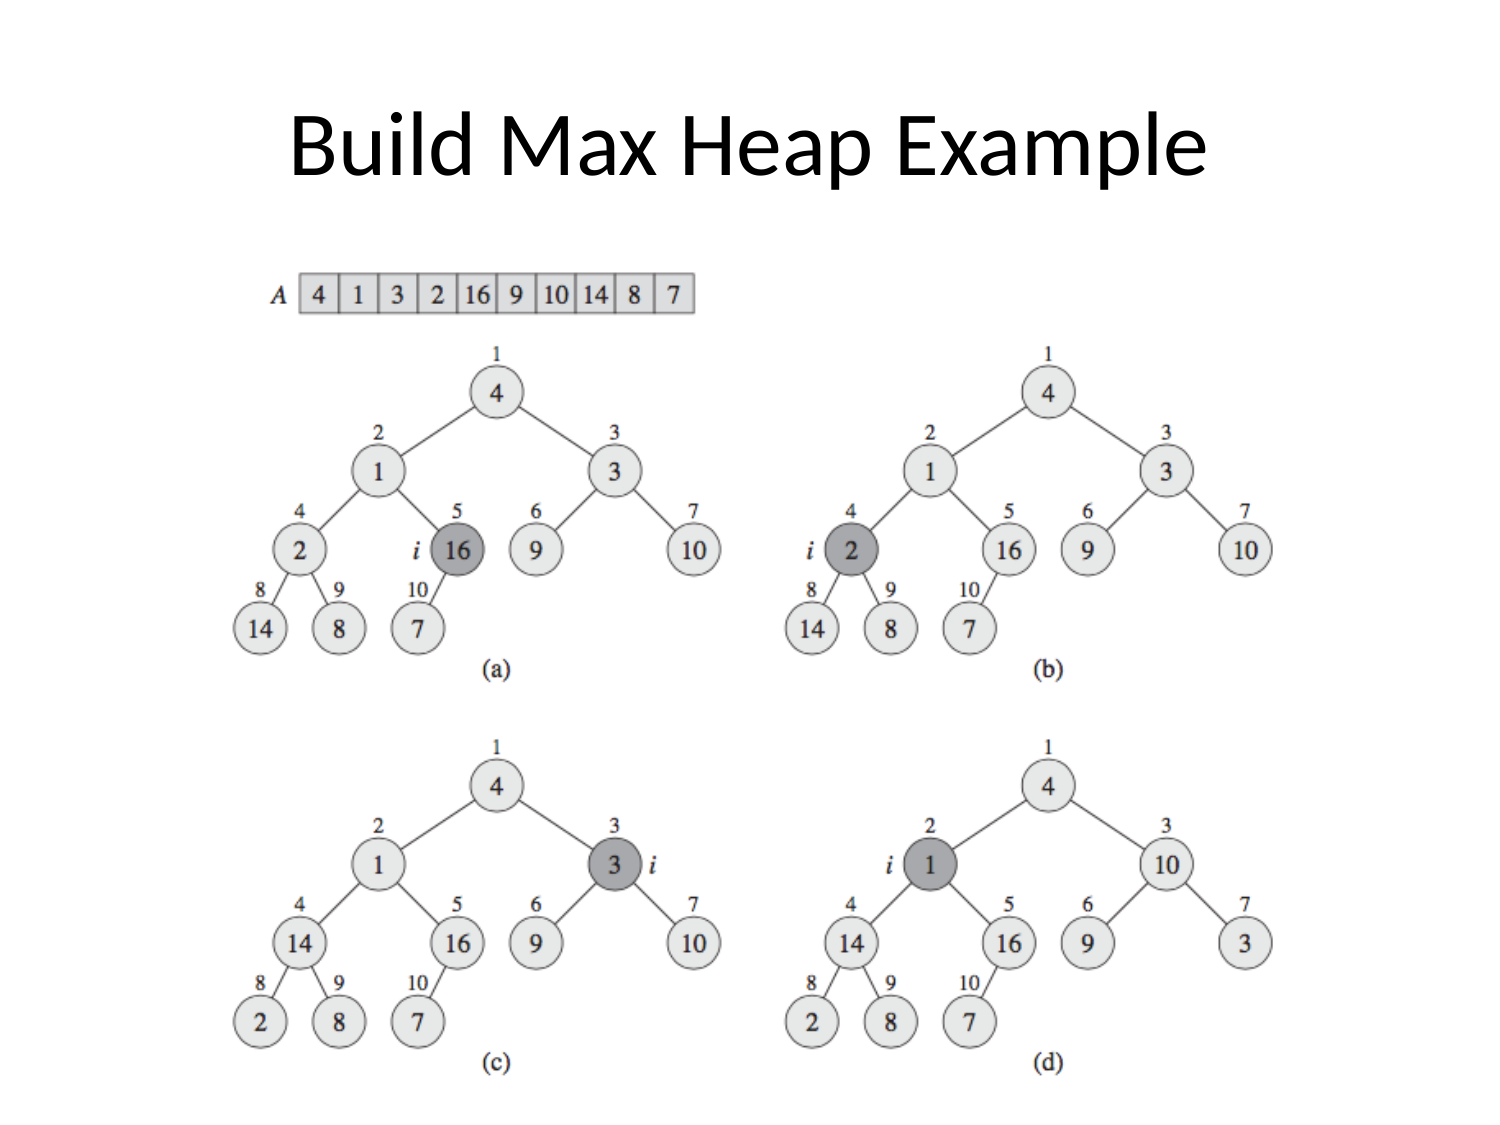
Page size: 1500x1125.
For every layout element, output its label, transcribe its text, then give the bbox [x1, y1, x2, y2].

title Build Max Heap Example [75, 45, 1425, 233]
picture [169, 244, 1355, 1111]
